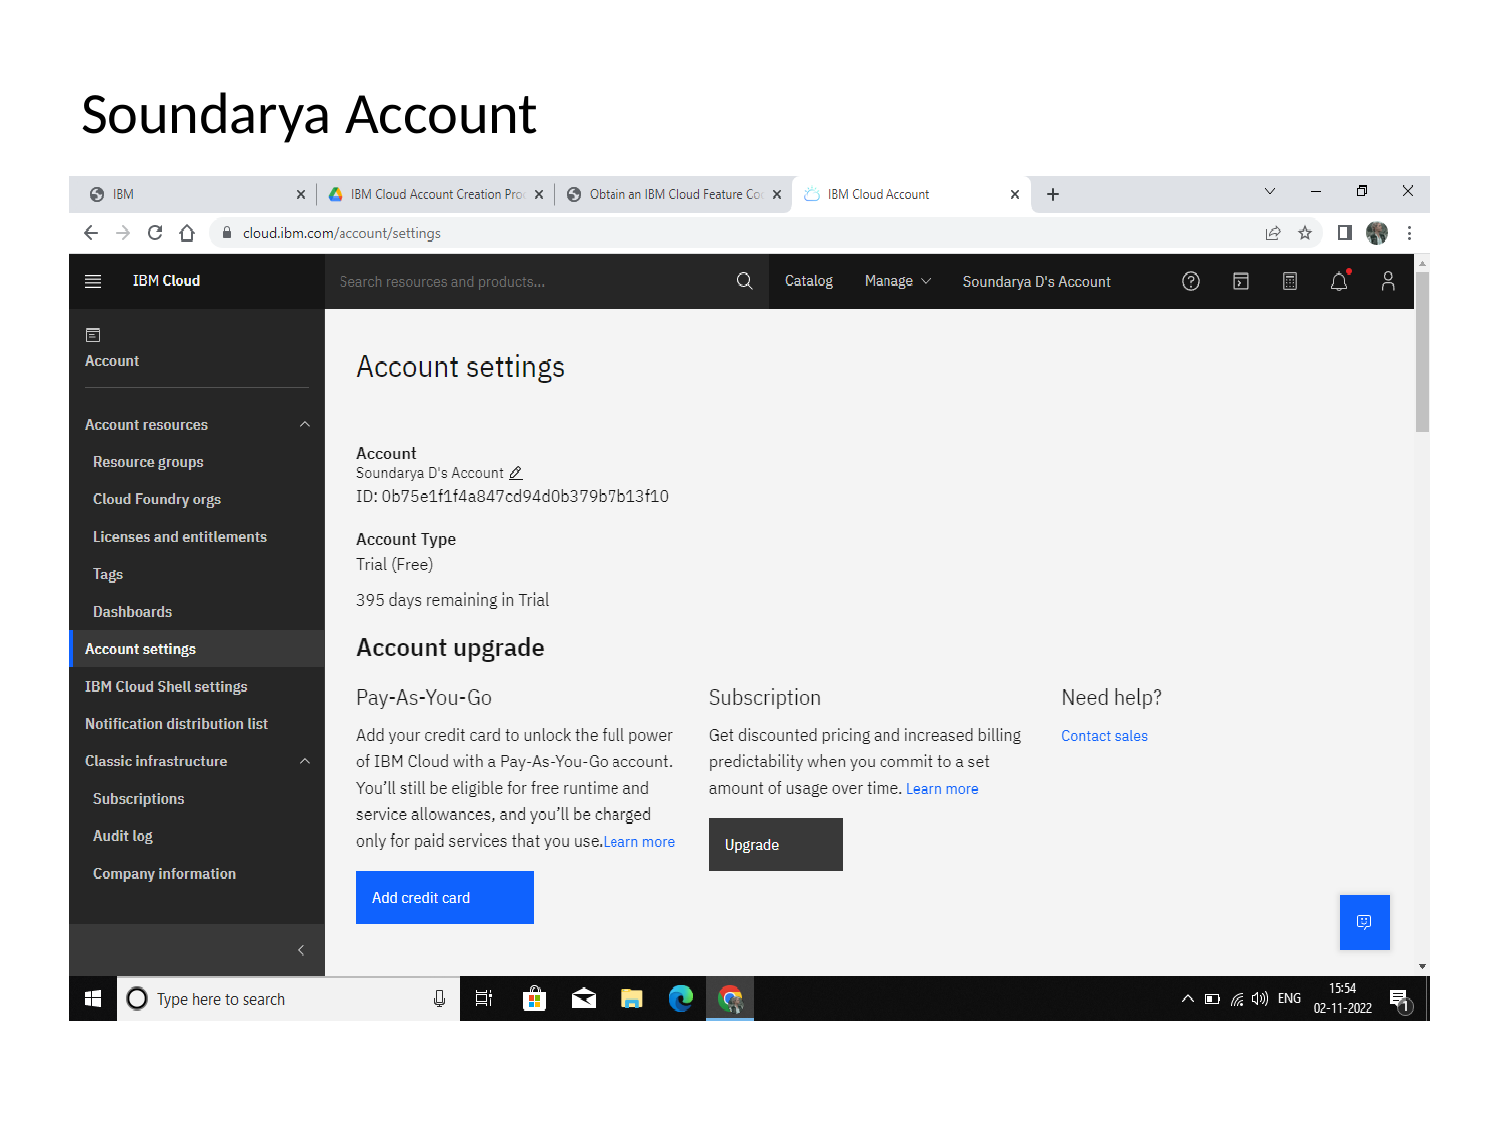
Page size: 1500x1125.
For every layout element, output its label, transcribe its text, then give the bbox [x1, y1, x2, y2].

picture [69, 176, 1430, 1021]
text_box Soundarya Account [66, 67, 723, 153]
